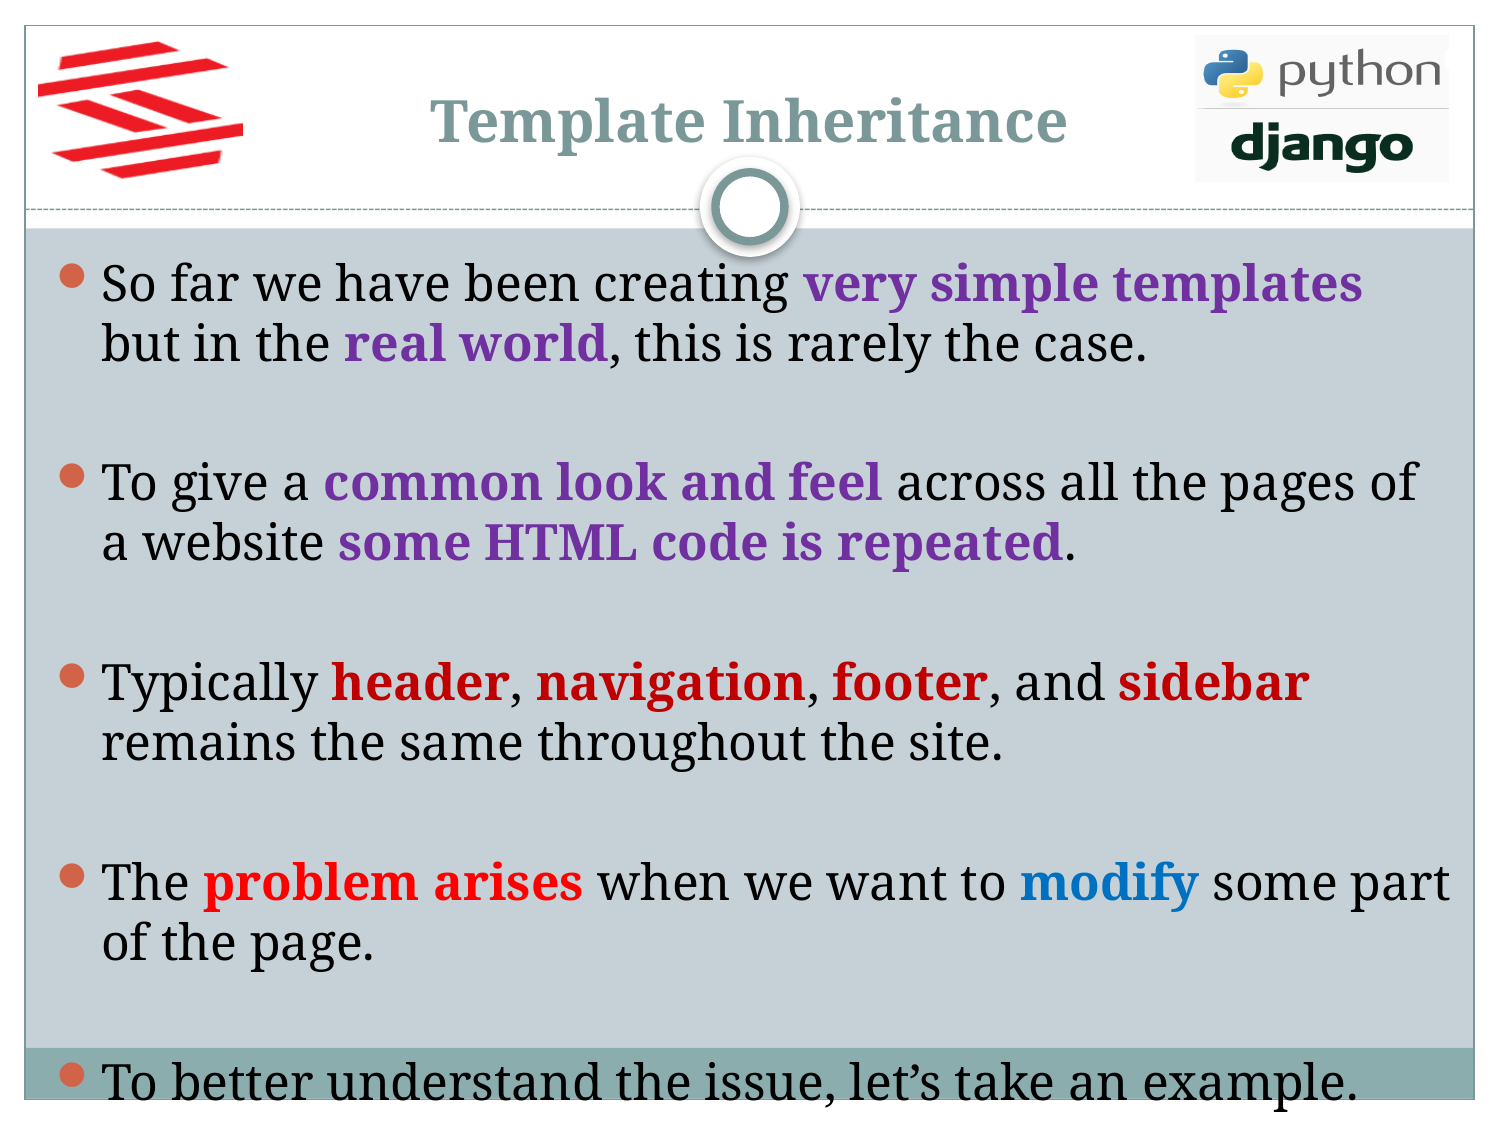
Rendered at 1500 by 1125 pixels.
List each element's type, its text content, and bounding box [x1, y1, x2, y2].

title Template Inheritance [237, 37, 1190, 162]
list So far we have been creating very simple templates but in the real world, this is rarely the case. To give a common look and feel across all the pages of a website some HTML code is repeated. Typically header, navigation, footer, and sidebar remains the same throughout the site. The problem arises when we want to modify some part of the page. To better understand the issue, let’s take an example. [41, 243, 1471, 1125]
picture [1195, 34, 1449, 183]
picture [37, 40, 243, 185]
